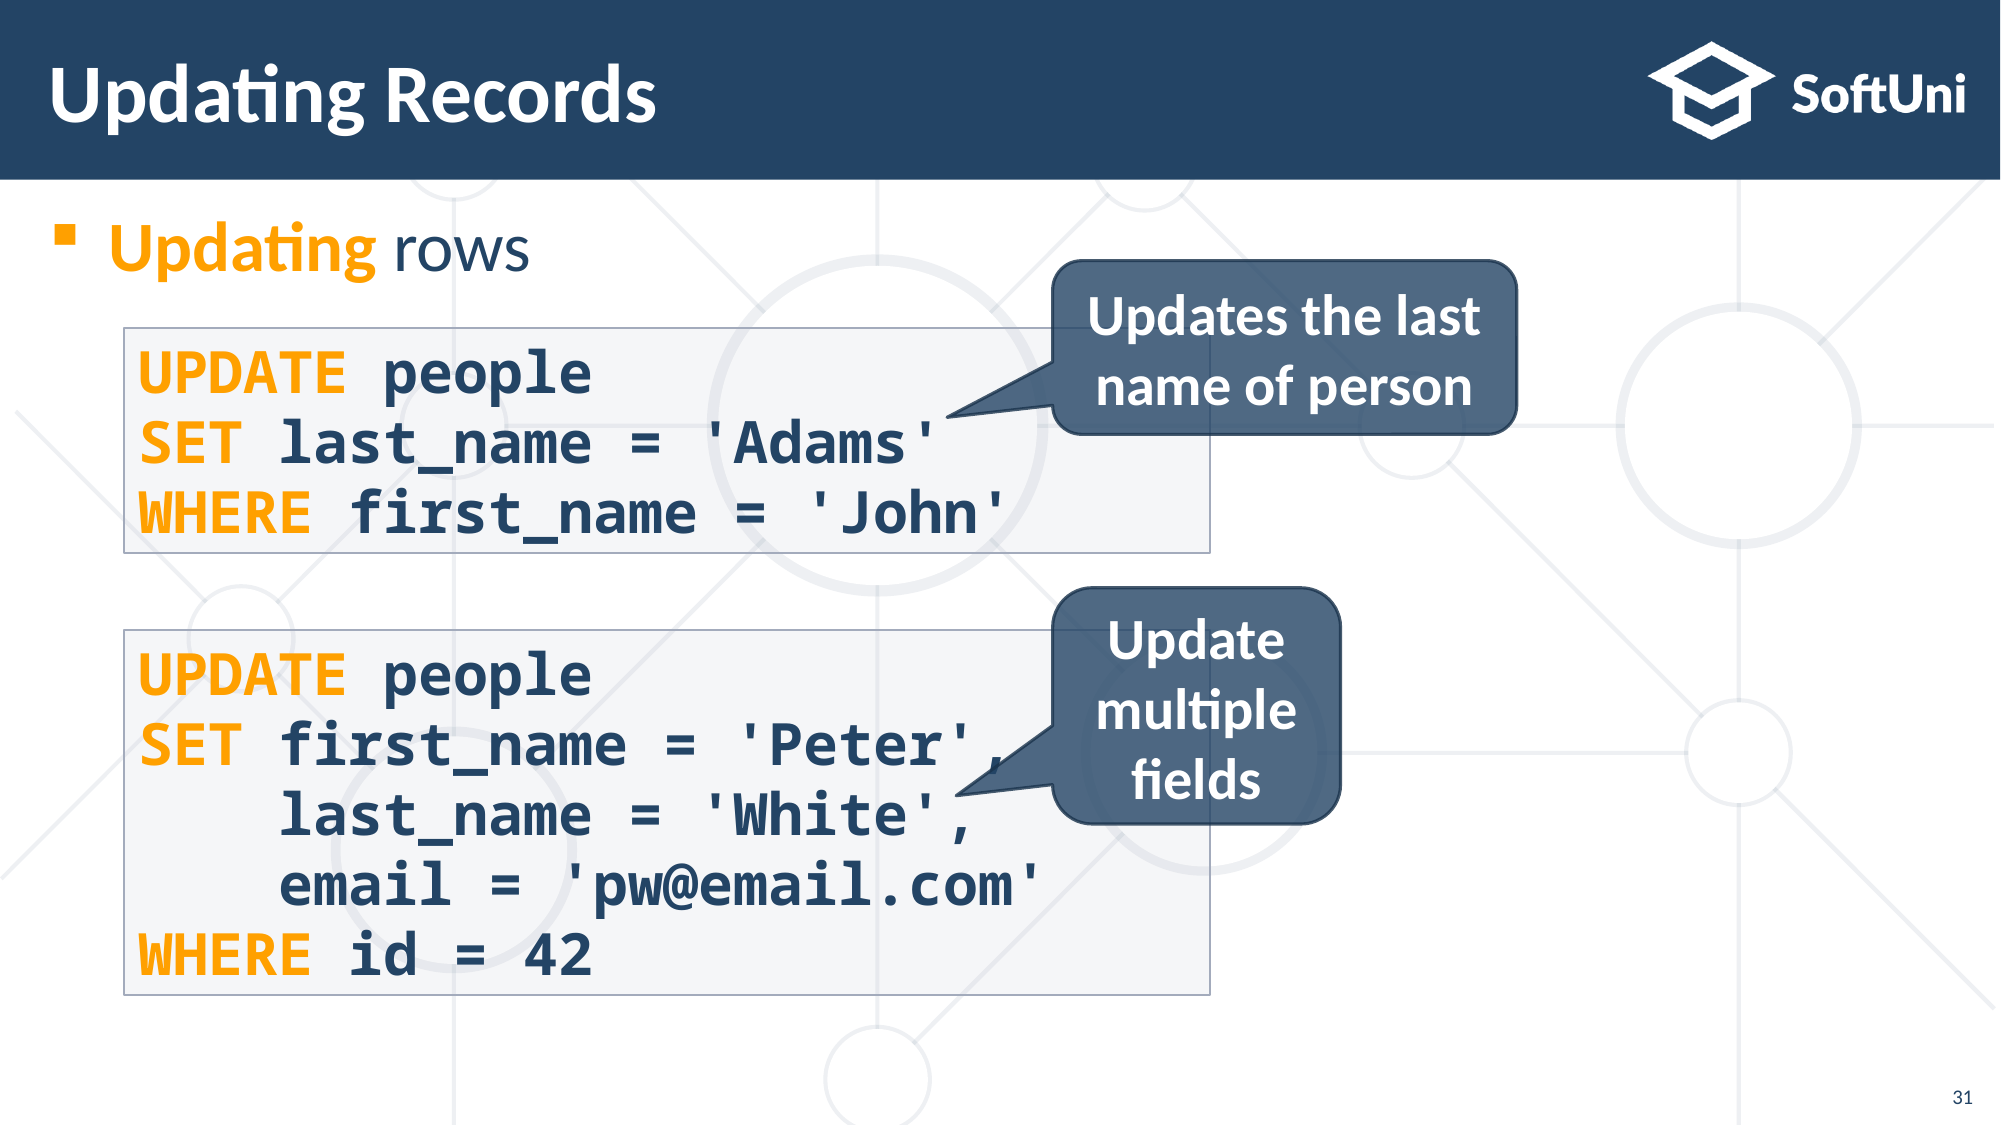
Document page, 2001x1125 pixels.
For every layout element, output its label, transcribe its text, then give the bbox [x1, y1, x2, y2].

text_box UPDATE people SET last_name = 'Adams' WHERE first_name = 'John' [123, 328, 1210, 553]
list Updating rows [31, 190, 1968, 1105]
slide_number 31 [1927, 1067, 1989, 1117]
text_box Updates the last name of person [945, 258, 1519, 437]
text_box Update multiple fields [954, 585, 1343, 827]
title Updating Records [31, 16, 1625, 162]
text_box UPDATE people SET first_name = 'Peter', last_name = 'White', email = 'pw@email.com' WHERE id = 42 [123, 630, 1210, 995]
